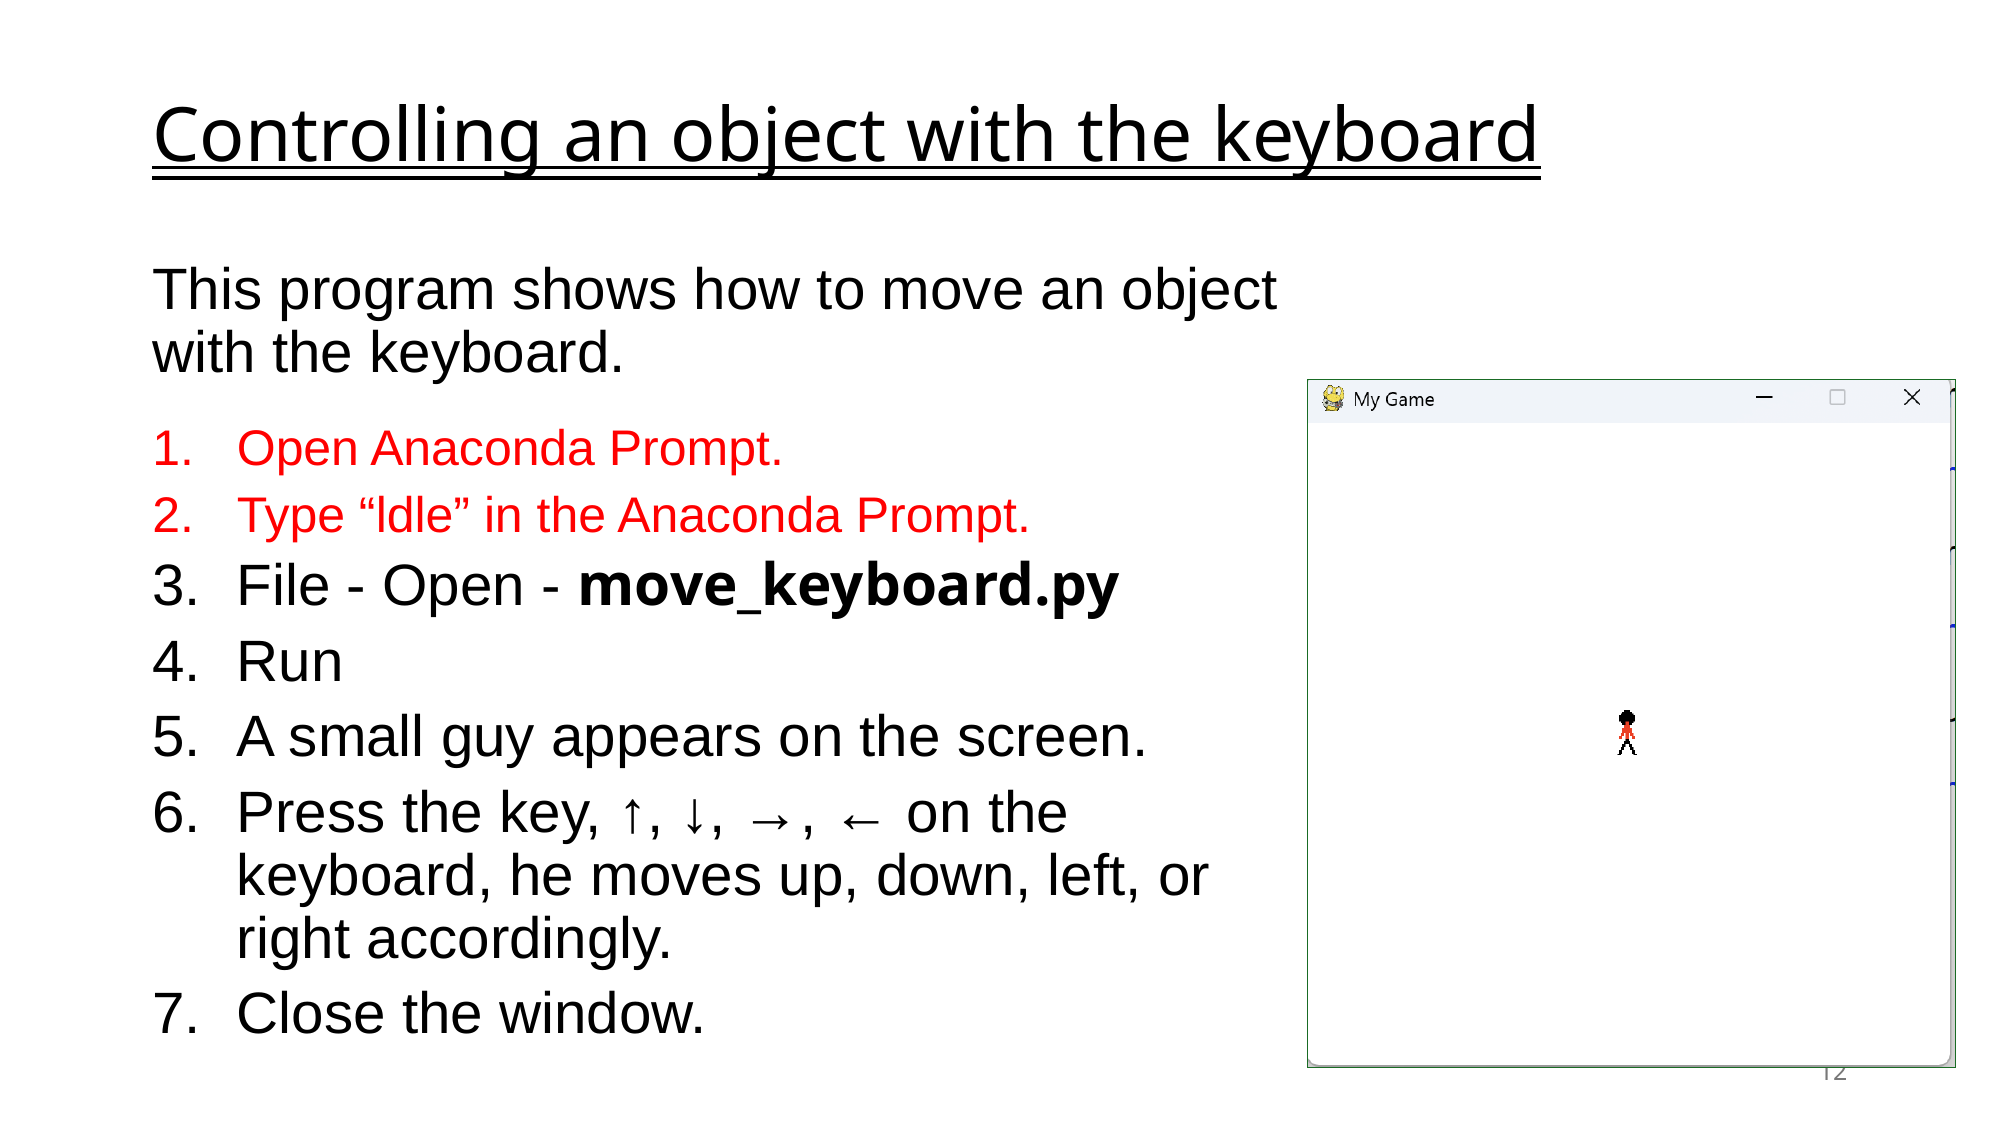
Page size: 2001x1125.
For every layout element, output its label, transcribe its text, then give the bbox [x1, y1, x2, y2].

slide_number 12 [1412, 1069, 1863, 1103]
list This program shows how to move an object with the keyboard. Open Anaconda Prompt. Type “ldle” in the Anaconda Prompt. File - Open - move_keyboard.py Run A small guy appears on the screen. Press the key, ↑, ↓, →, ← on the keyboard, he moves up, down, left, or right accordingly. Close the window. [137, 251, 1342, 1055]
picture [1306, 378, 1957, 1069]
title Controlling an object with the keyboard [137, 59, 1863, 215]
